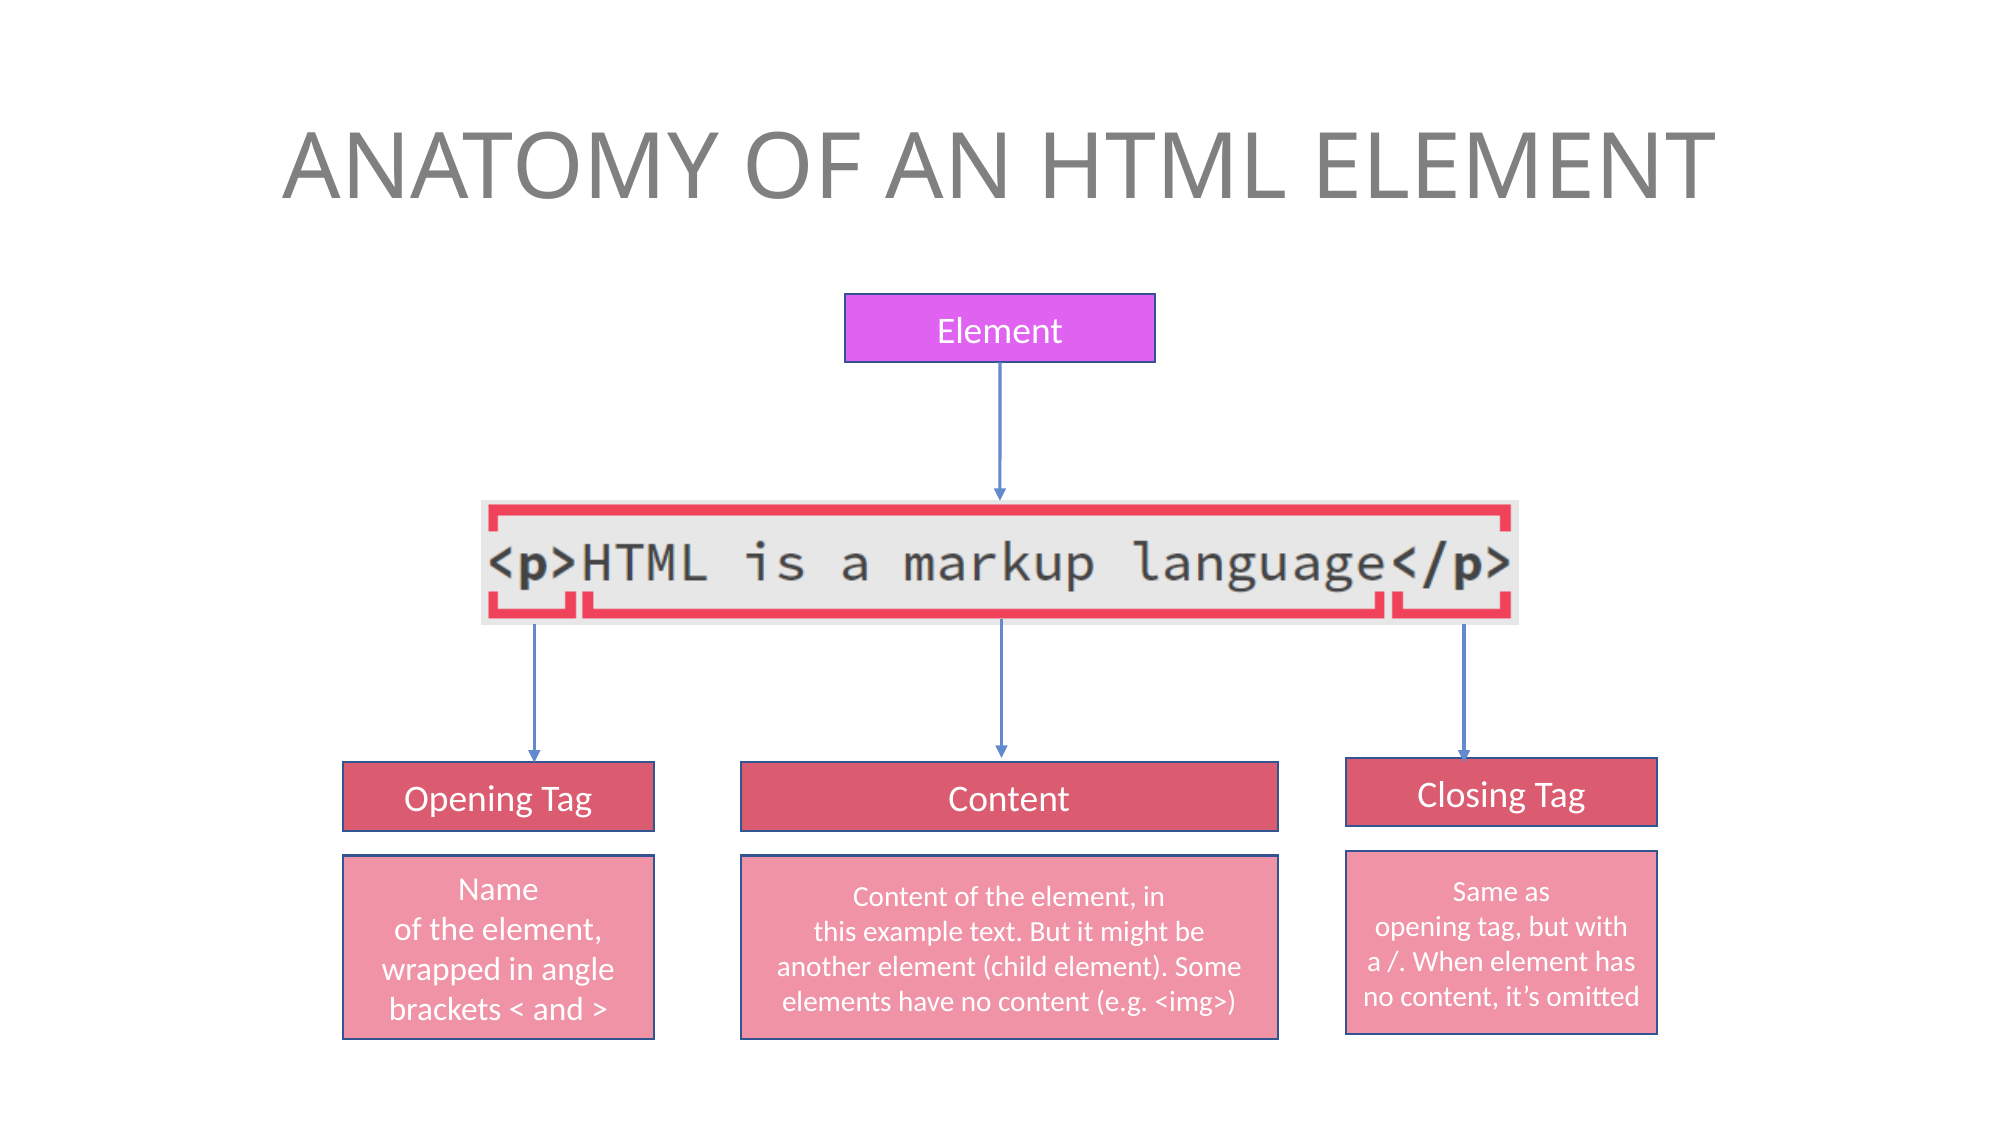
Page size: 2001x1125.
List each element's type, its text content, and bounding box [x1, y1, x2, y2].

title ANATOMY OF AN HTML ELEMENT [137, 59, 1863, 278]
text_box Name of the element, wrapped in angle brackets < and > [342, 854, 655, 1040]
text_box Closing Tag [1345, 757, 1658, 827]
text_box Element [844, 293, 1156, 363]
text_box Same as opening tag, but with a /. When element has no content, it’s omitted [1345, 850, 1658, 1035]
text_box Content [740, 761, 1279, 832]
text_box Opening Tag [342, 761, 655, 832]
text_box Content of the element, in this example text. But it might be another element (child element). Some elements have no content (e.g. <img>) [740, 854, 1279, 1040]
picture [481, 500, 1519, 625]
